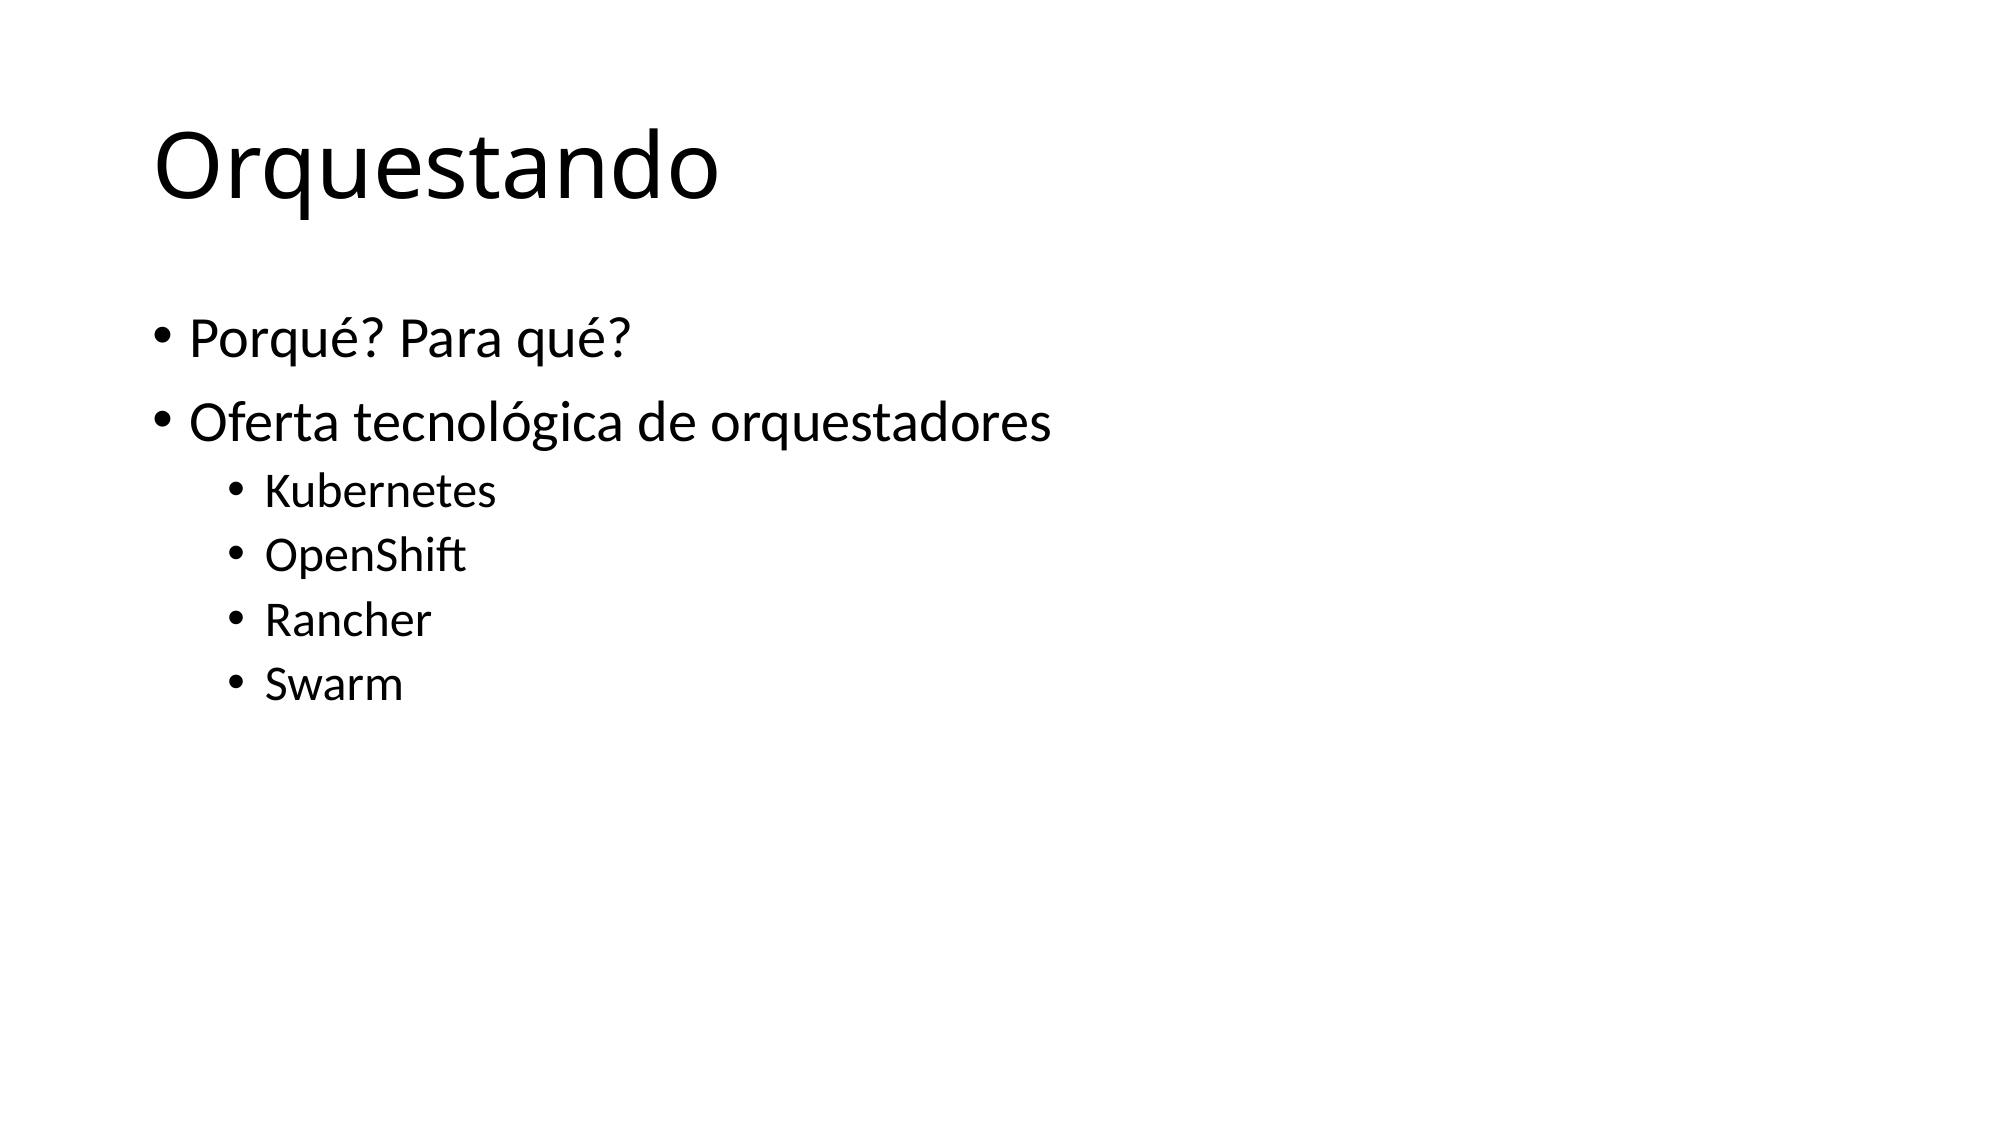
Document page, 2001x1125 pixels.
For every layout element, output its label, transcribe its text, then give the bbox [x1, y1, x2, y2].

title Orquestando [137, 59, 1863, 278]
list Porqué? Para qué? Oferta tecnológica de orquestadores Kubernetes OpenShift Rancher Swarm [137, 299, 1863, 1014]
